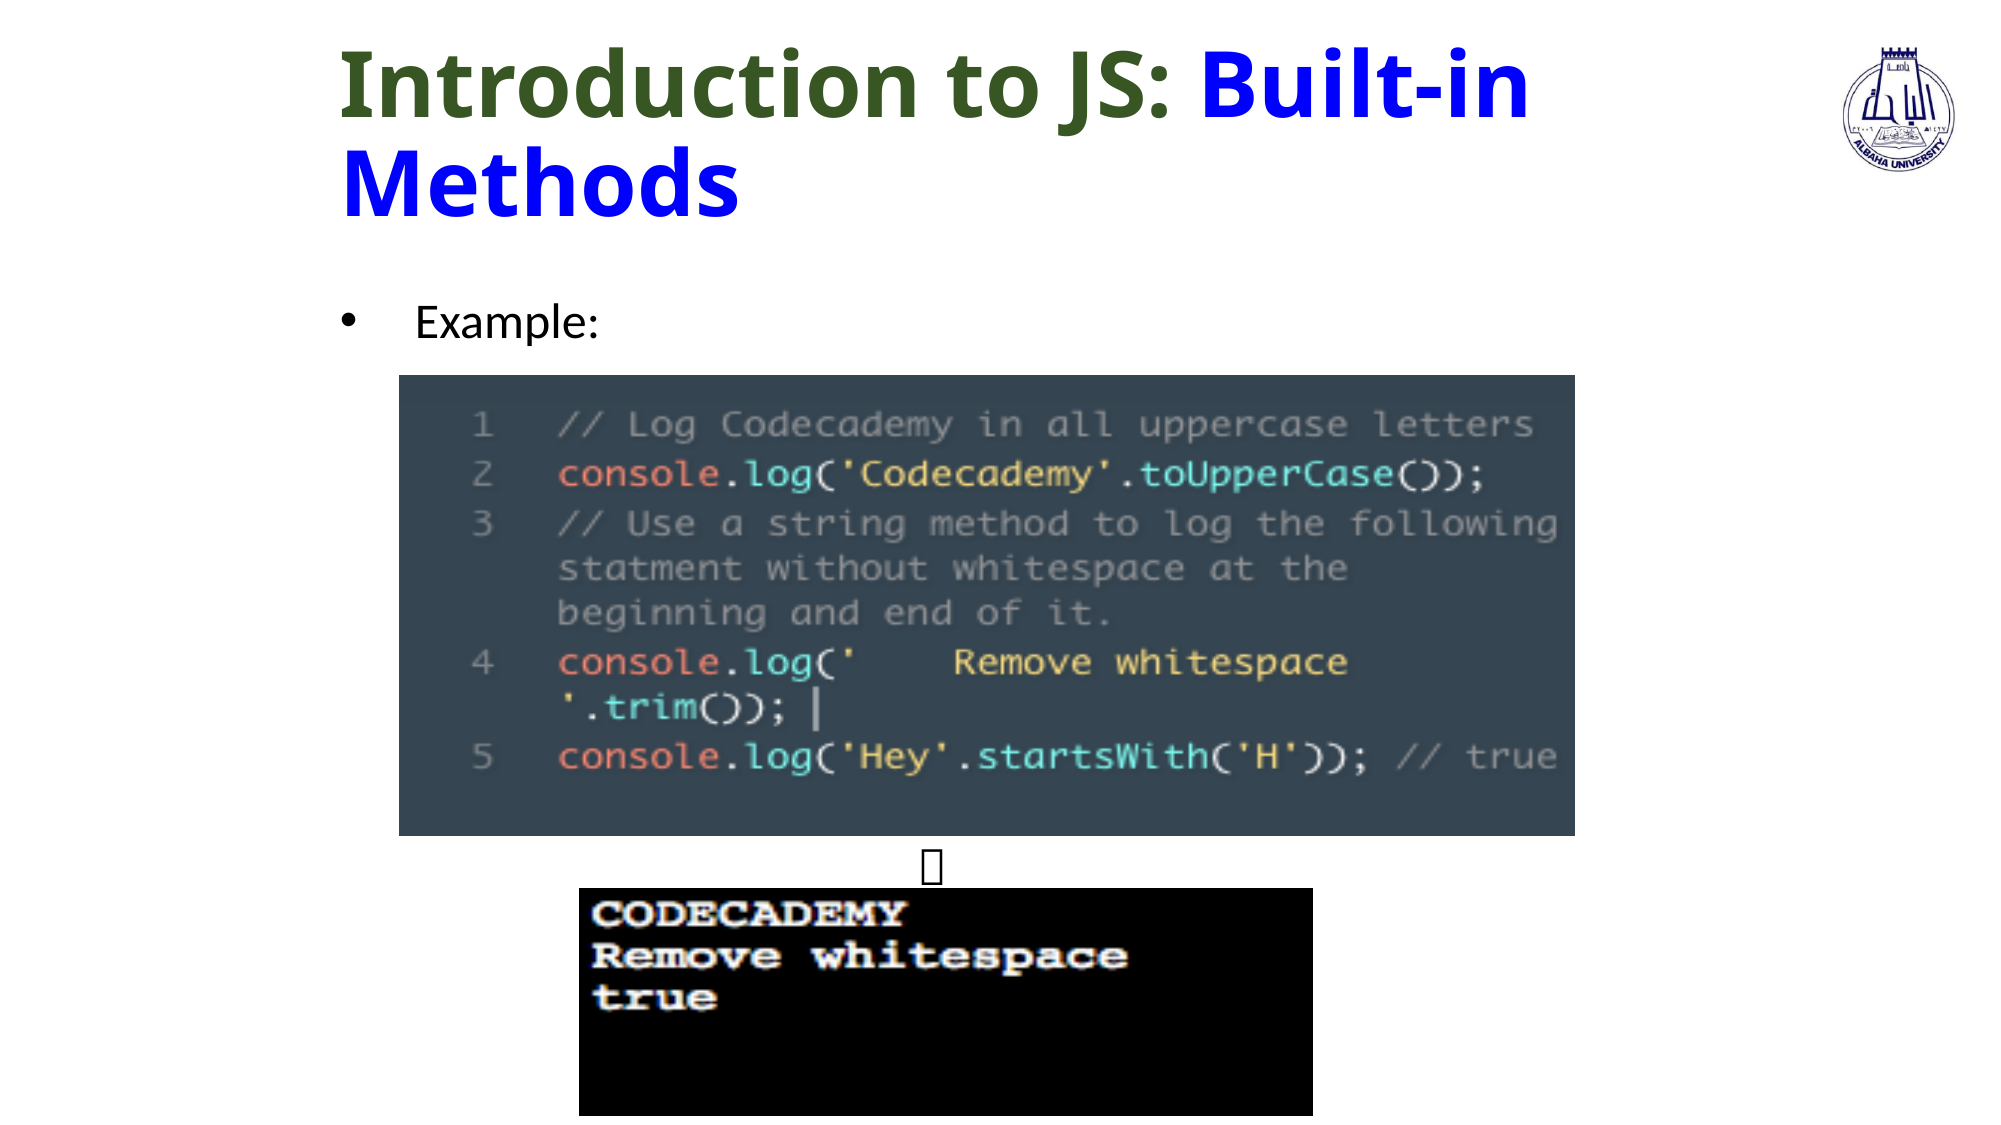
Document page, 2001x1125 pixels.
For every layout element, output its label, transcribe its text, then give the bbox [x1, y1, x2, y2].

list Example: [324, 287, 1674, 1089]
picture [1837, 45, 1960, 173]
picture [579, 888, 1313, 1117]
title Introduction to JS: Built-in Methods [324, 25, 1575, 250]
text_box  [902, 836, 963, 888]
picture [399, 375, 1575, 836]
